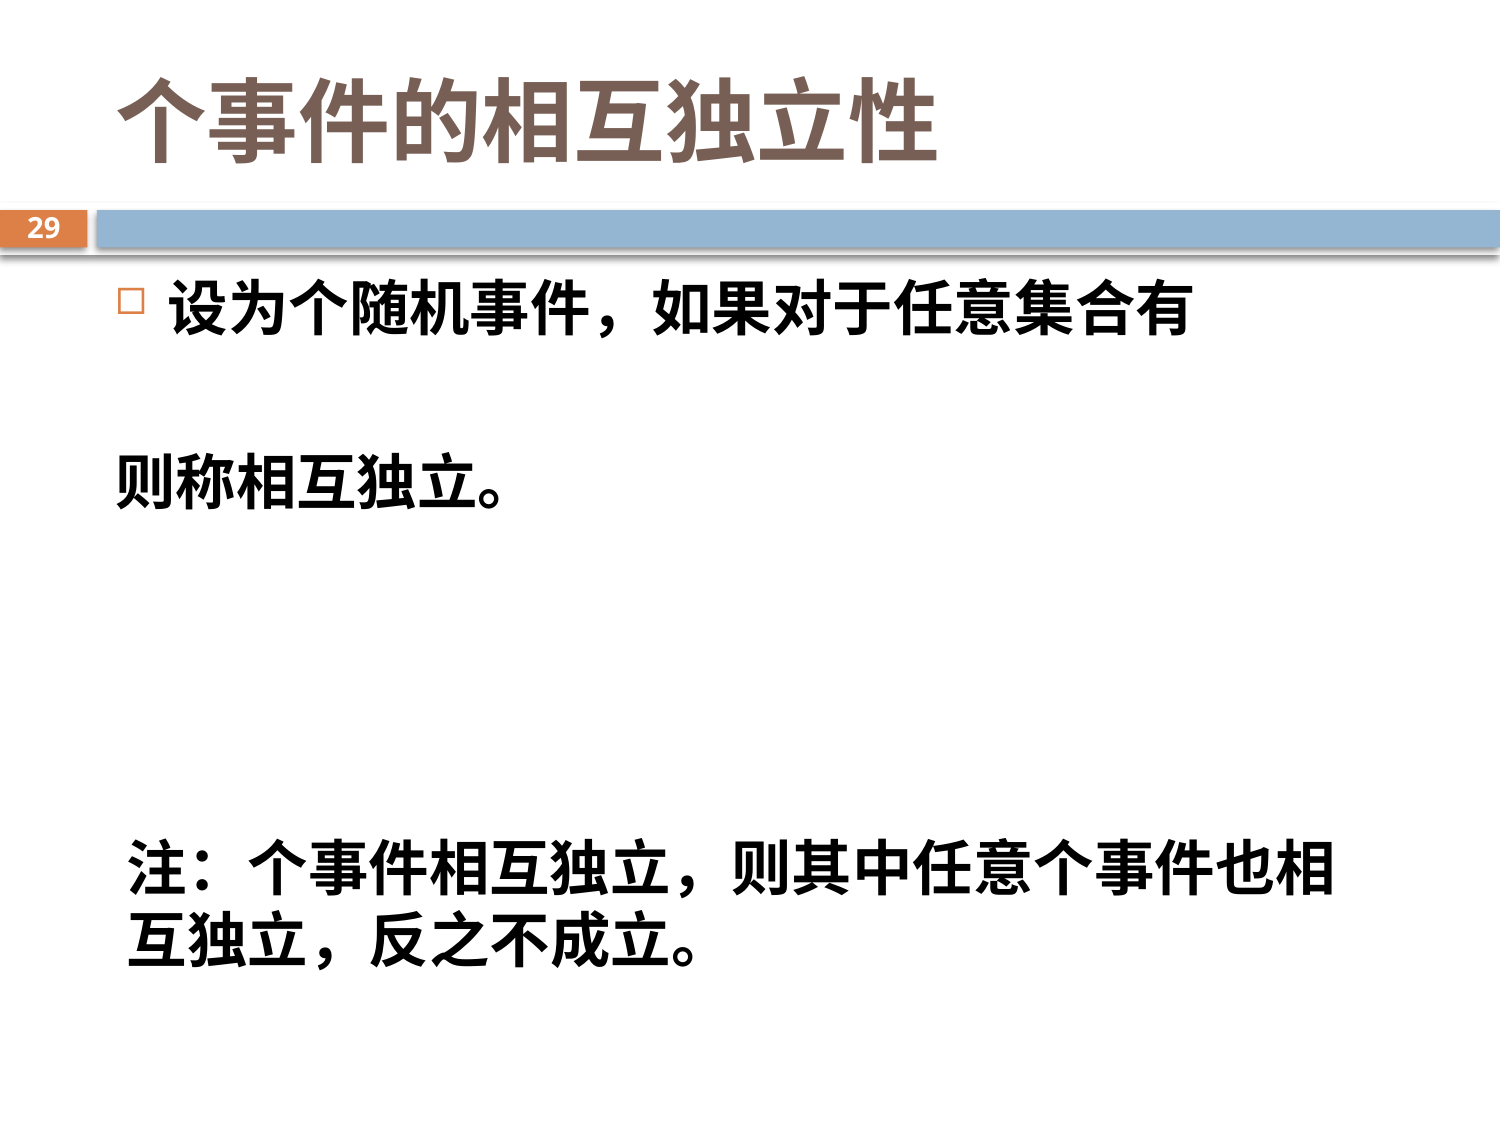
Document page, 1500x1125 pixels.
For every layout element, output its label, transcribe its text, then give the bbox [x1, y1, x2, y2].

slide_number 29 [0, 208, 88, 249]
